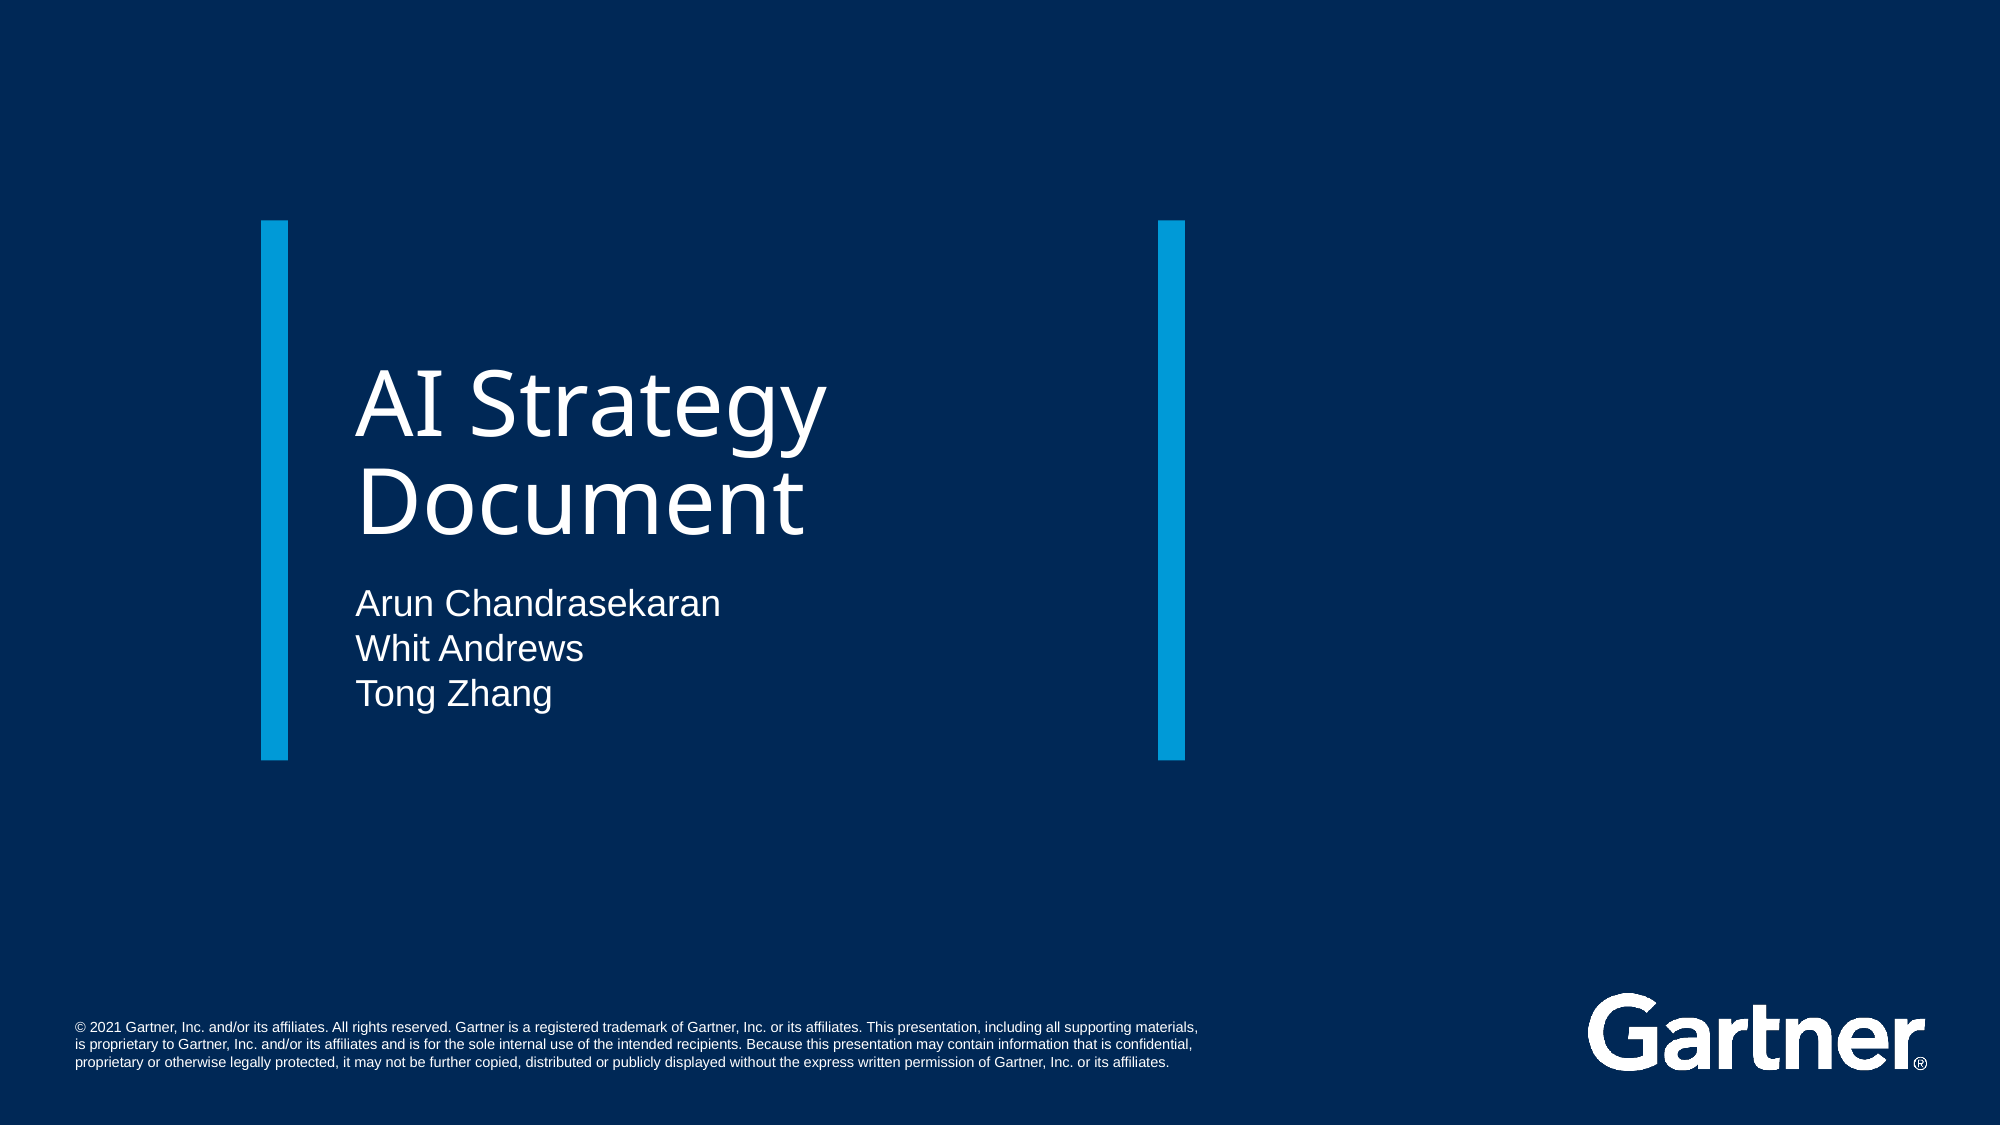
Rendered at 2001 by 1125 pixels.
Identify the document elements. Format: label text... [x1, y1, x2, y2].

picture [1588, 993, 1927, 1071]
subtitle Arun Chandrasekaran Whit Andrews Tong Zhang [355, 579, 1101, 1125]
title AI Strategy Document [355, 297, 1101, 579]
